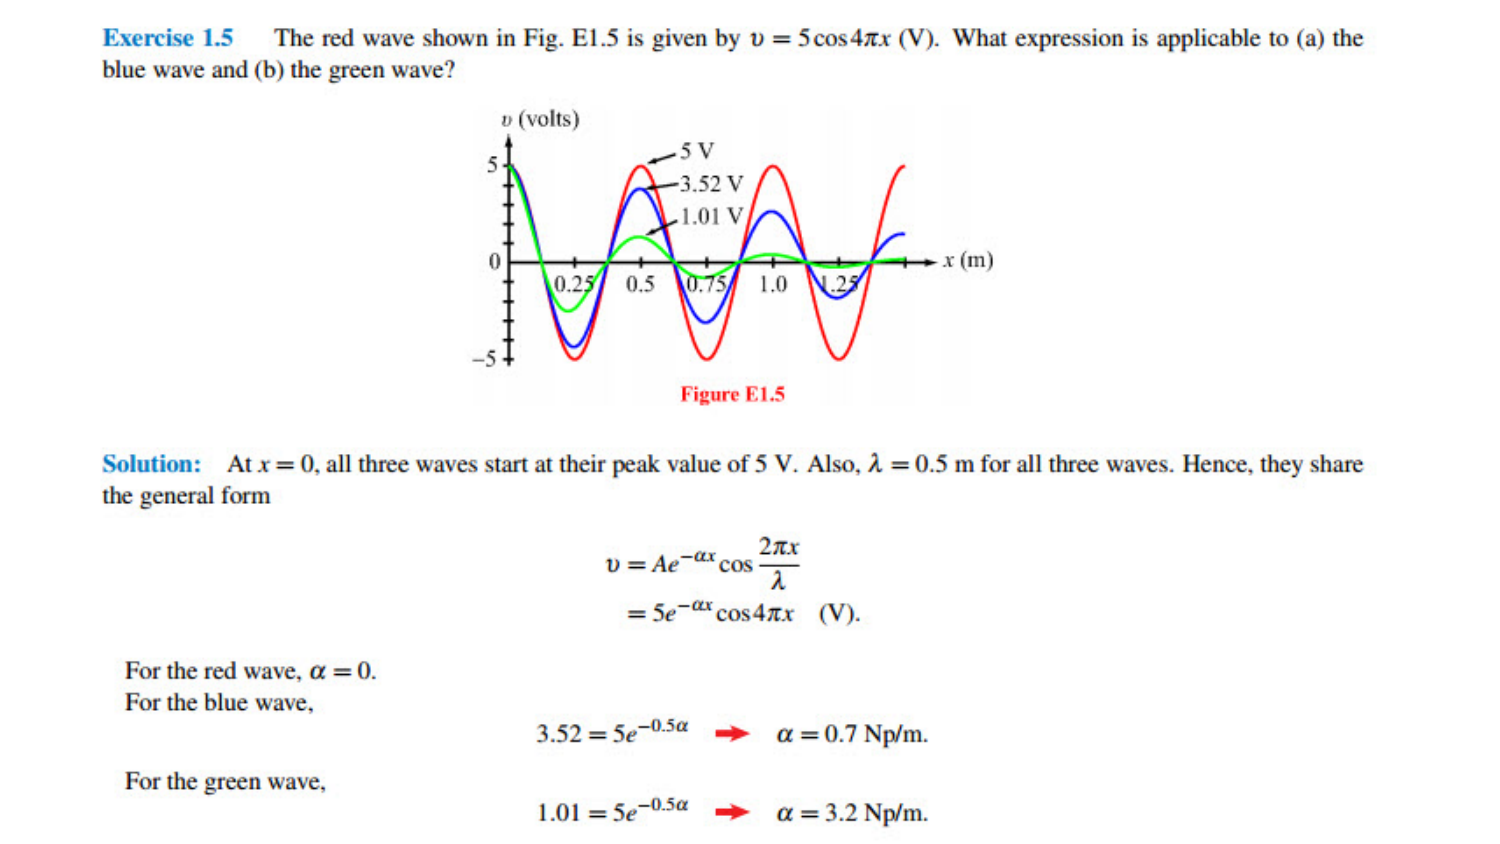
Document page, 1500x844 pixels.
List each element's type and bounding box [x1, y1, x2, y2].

picture [87, 0, 1403, 844]
